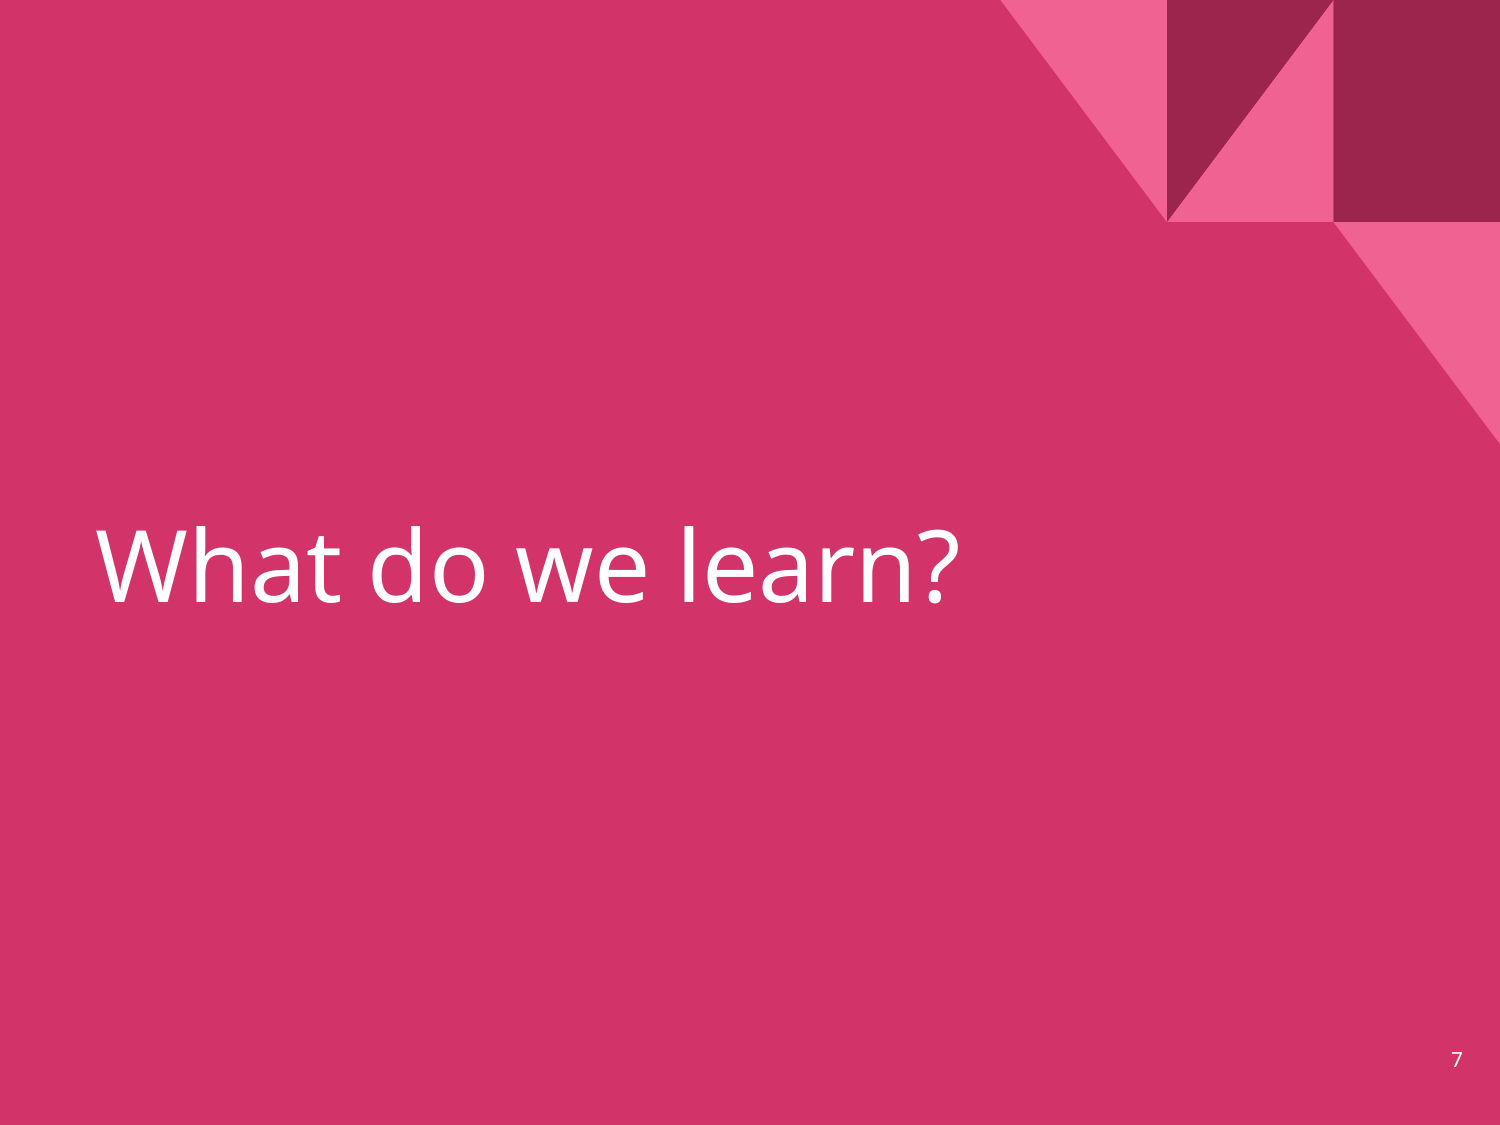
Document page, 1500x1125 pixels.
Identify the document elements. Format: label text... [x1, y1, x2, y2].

slide_number ‹#› [1387, 1017, 1478, 1104]
title What do we learn? [80, 115, 1003, 1010]
